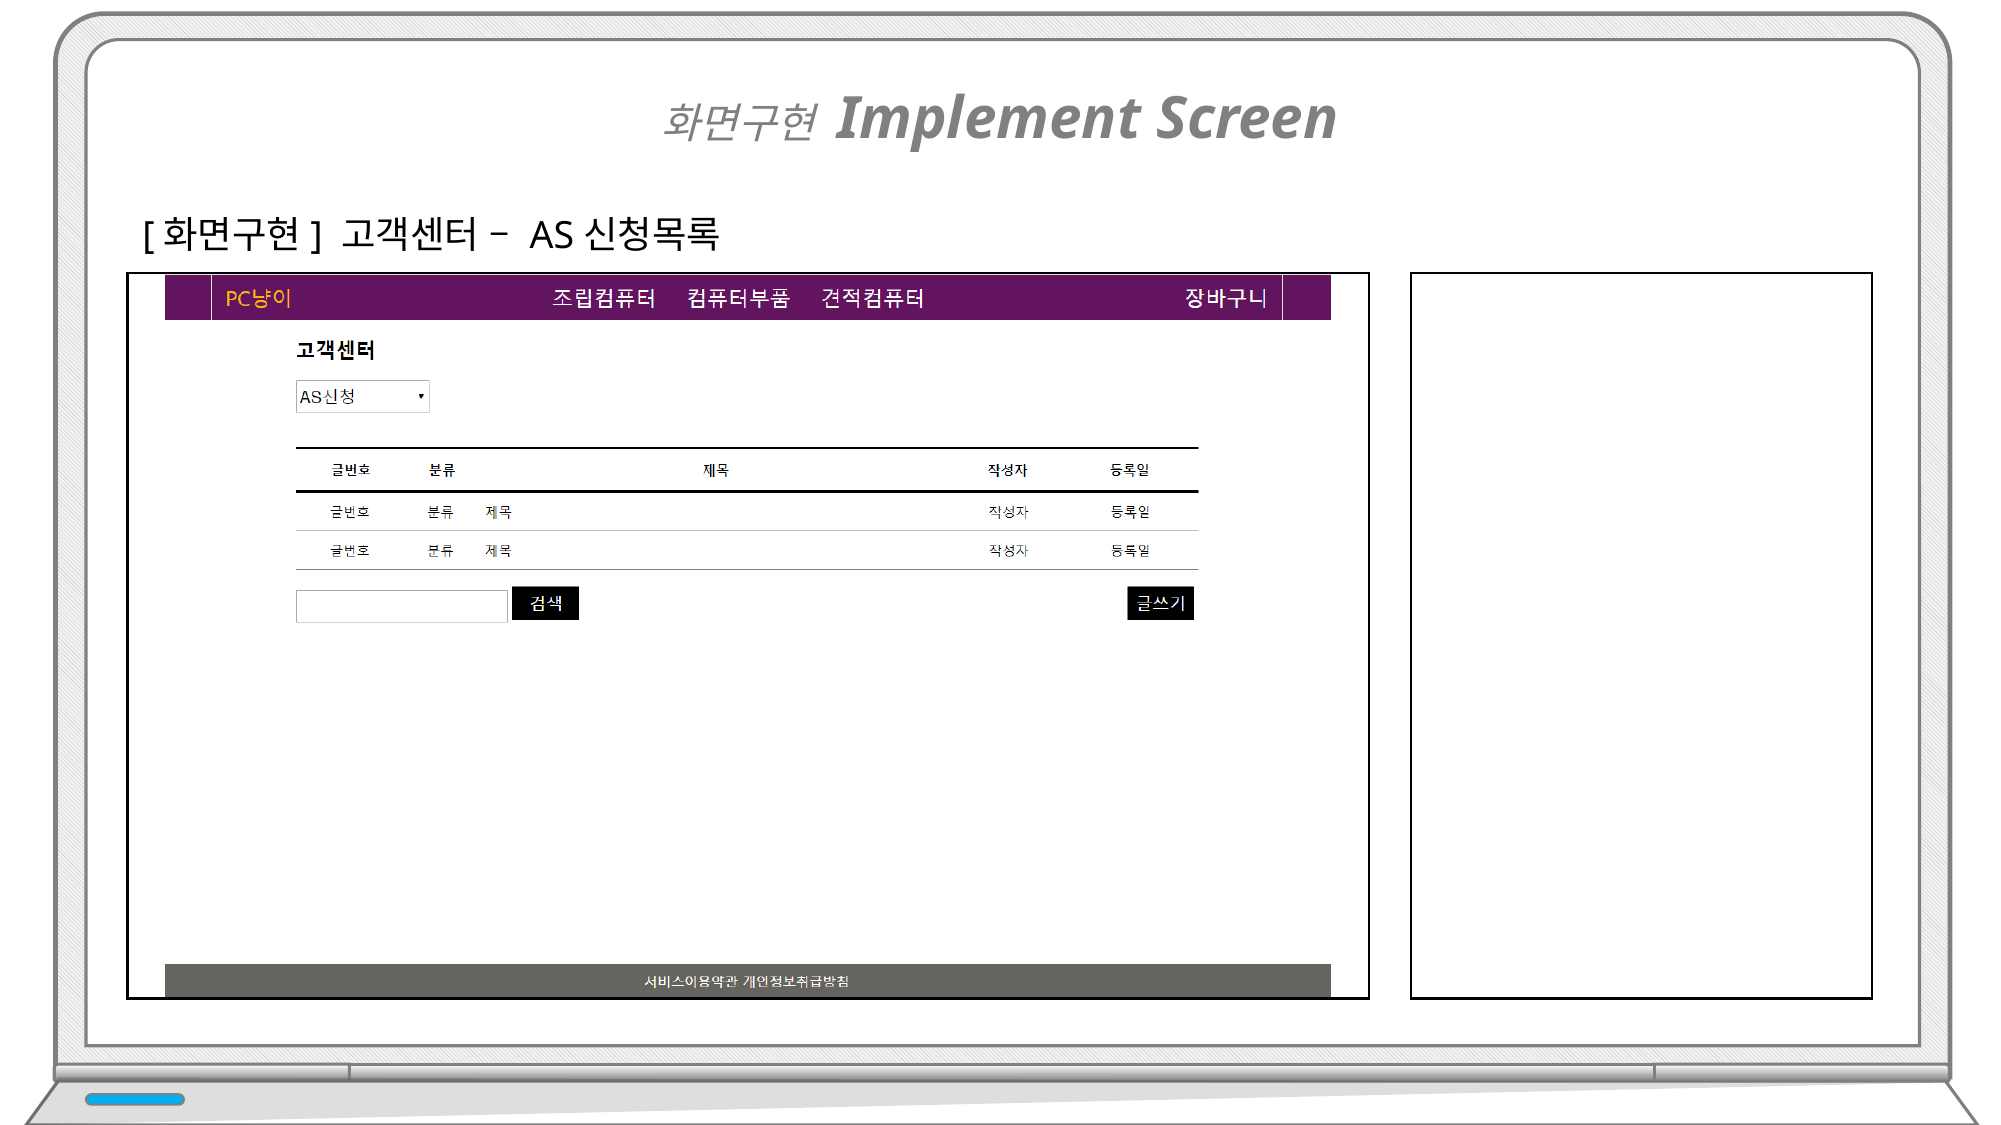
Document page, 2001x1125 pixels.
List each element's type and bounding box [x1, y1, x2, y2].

picture [165, 274, 1331, 997]
text_box [24, 13, 1978, 1125]
